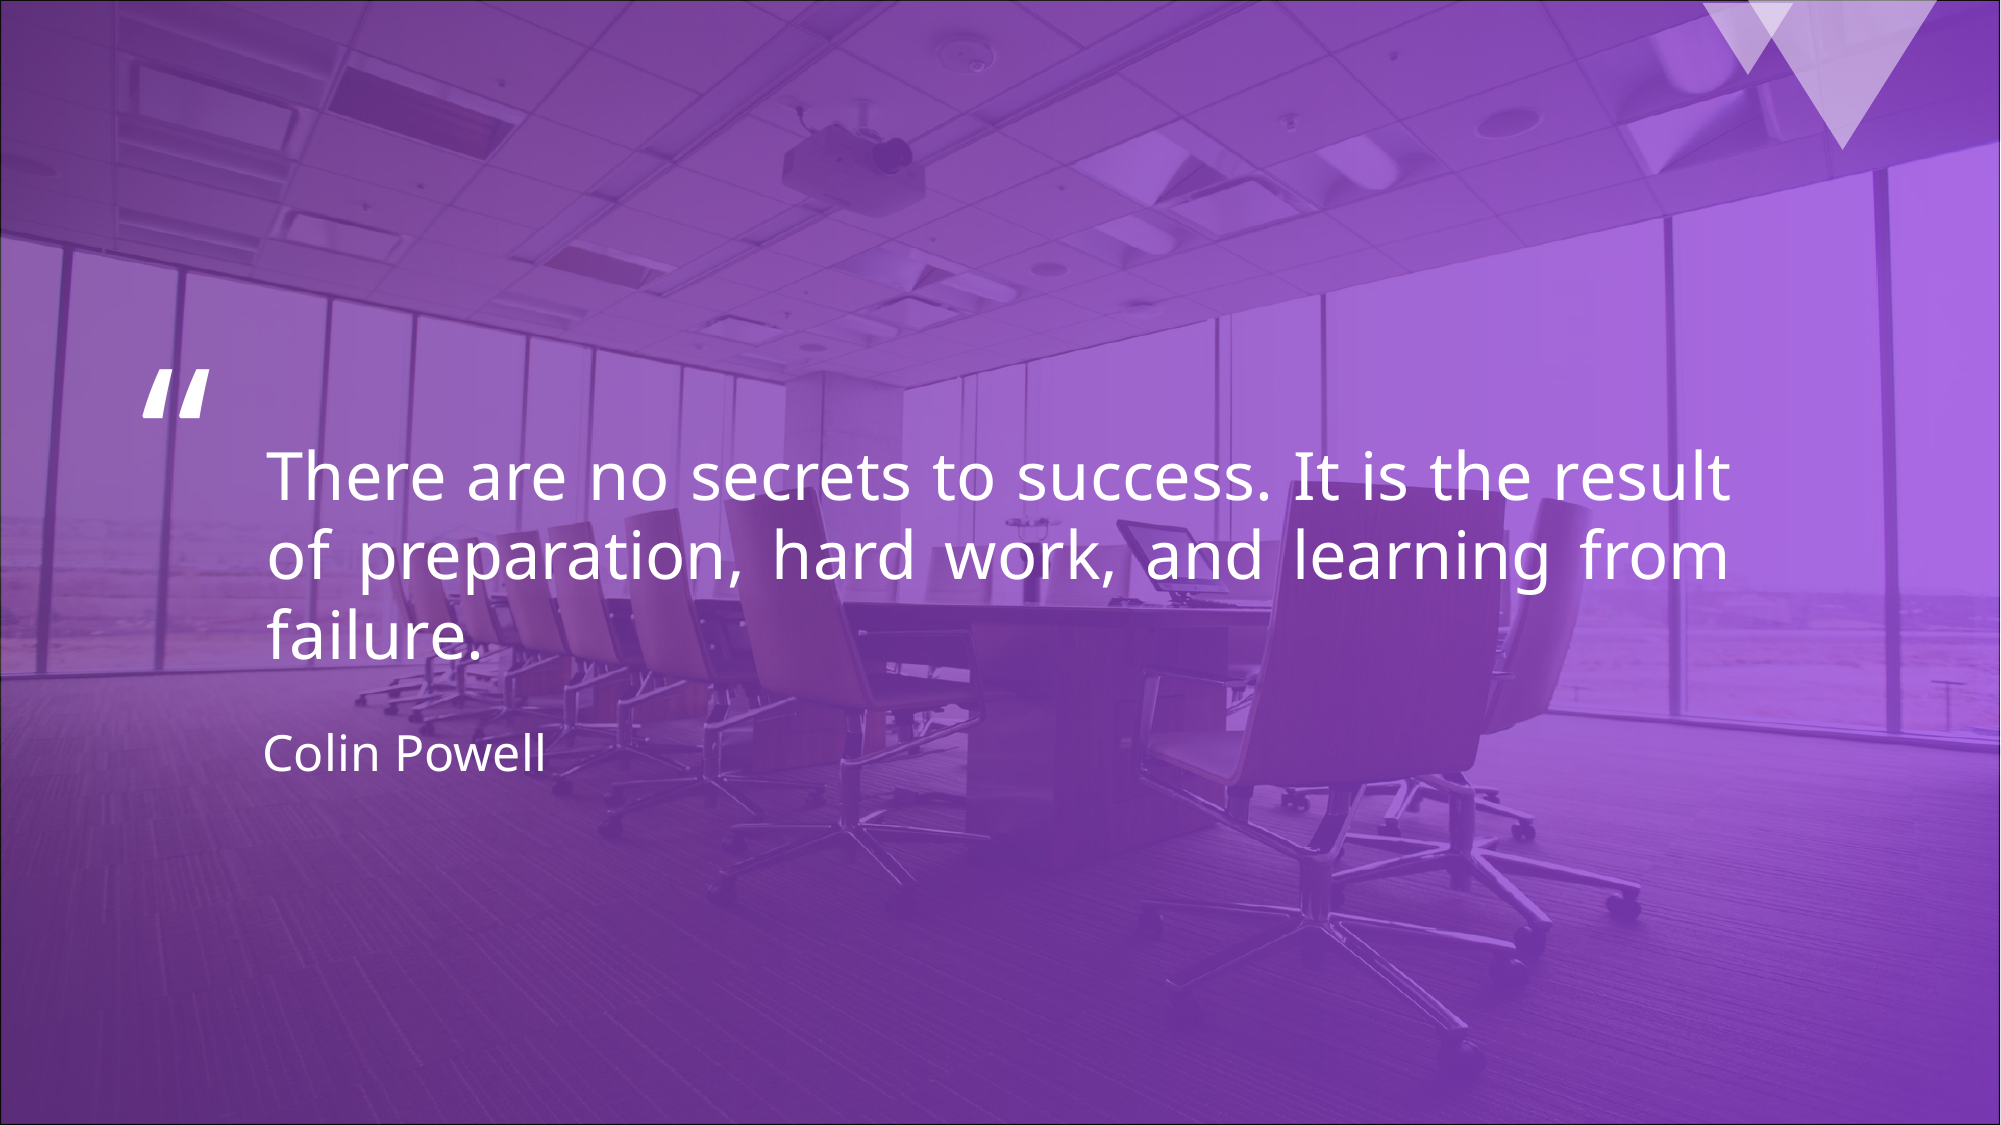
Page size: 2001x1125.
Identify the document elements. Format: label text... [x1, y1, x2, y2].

text_box “ [125, 304, 379, 560]
text_box [0, 0, 2000, 1125]
text_box There are no secrets to success. It is the result of preparation, hard work, and learning from failure. [252, 425, 1748, 681]
text_box Colin Powell [247, 714, 562, 790]
text_box [1746, 0, 1939, 152]
text_box [1700, 1, 1796, 77]
